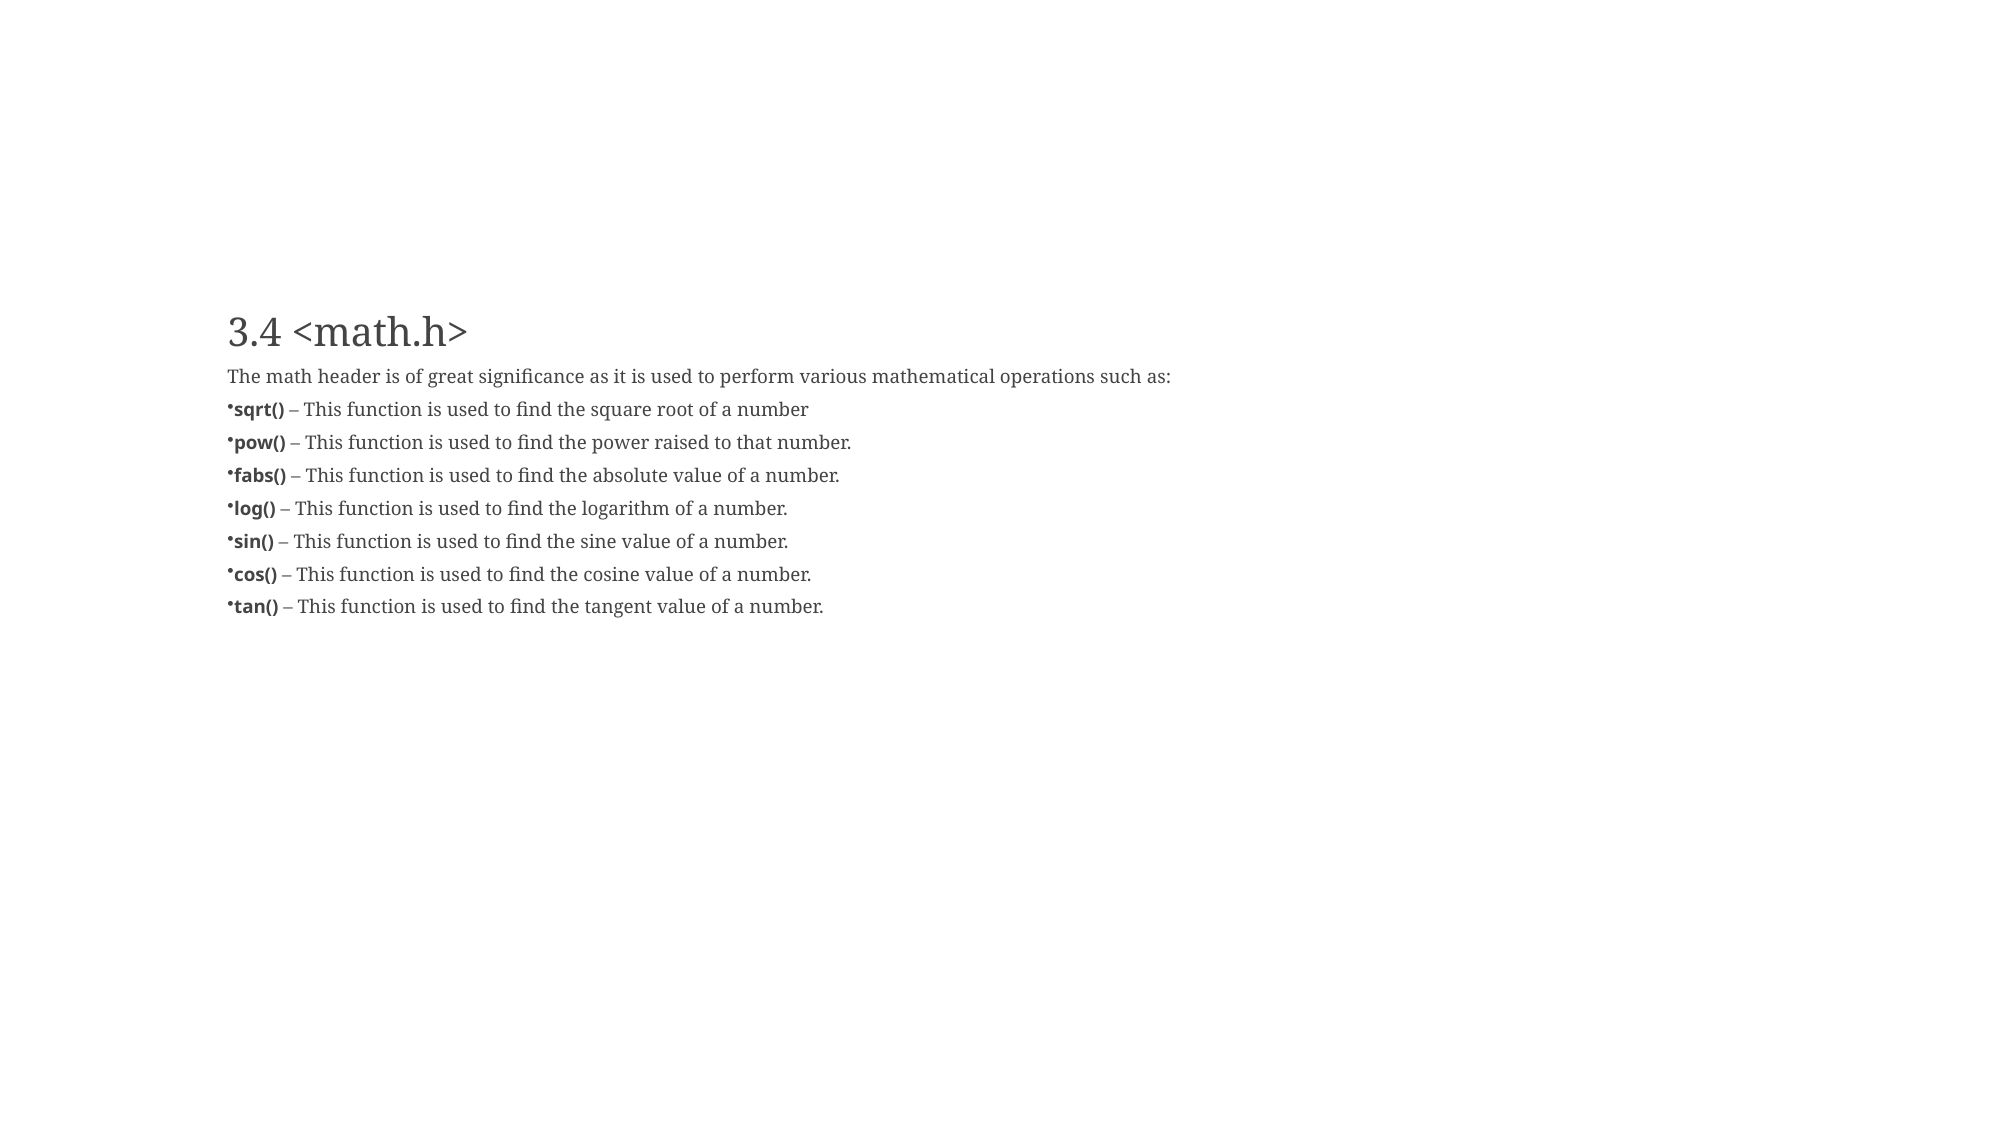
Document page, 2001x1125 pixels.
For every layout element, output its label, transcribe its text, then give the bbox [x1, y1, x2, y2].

list 3.4 <math.h> The math header is of great significance as it is used to perform various mathematical operations such as: sqrt() – This function is used to find the square root of a number pow() – This function is used to find the power raised to that number. fabs() – This function is used to find the absolute value of a number. log() – This function is used to find the logarithm of a number. sin() – This function is used to find the sine value of a number. cos() – This function is used to find the cosine value of a number. tan() – This function is used to find the tangent value of a number. [137, 299, 1863, 1014]
